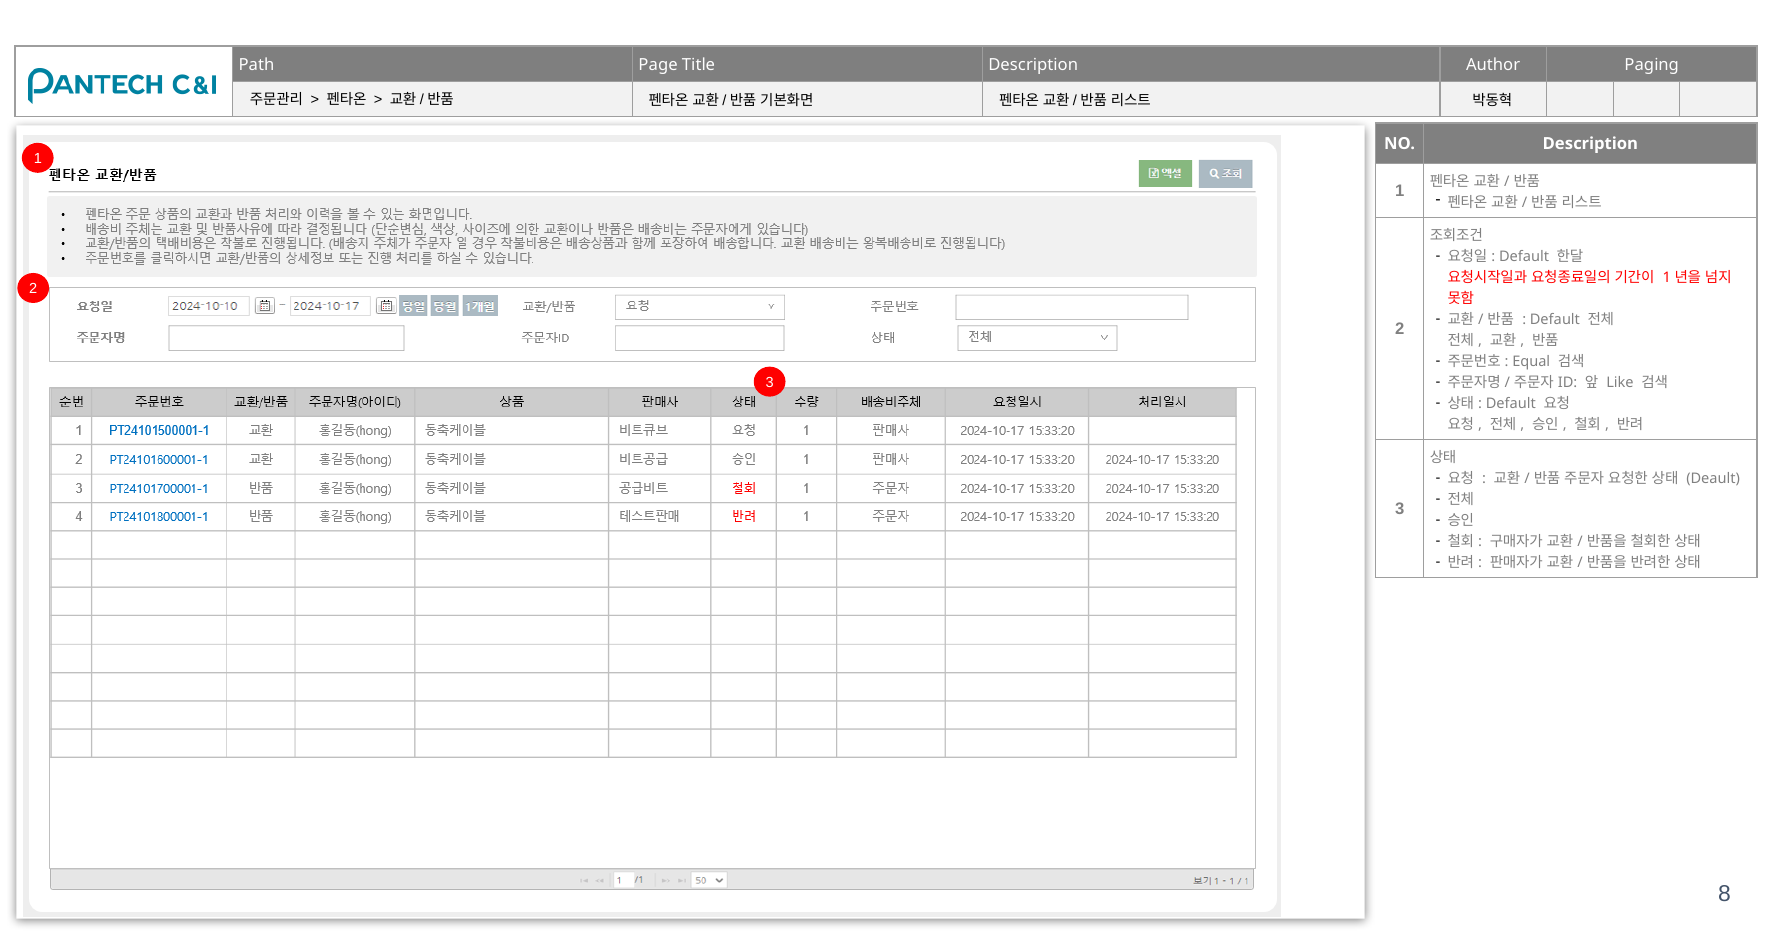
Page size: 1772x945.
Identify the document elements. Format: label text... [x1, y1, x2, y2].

table_header NO. [1376, 124, 1423, 163]
table_cell 2 [1376, 218, 1423, 439]
picture [19, 52, 226, 111]
text_box 박동혁 [1443, 83, 1542, 116]
table_cell 1 [1376, 164, 1423, 217]
slide_number 8 [1641, 856, 1748, 929]
table_cell 상태 요청 : 교환/반품 주문자 요청한 상태 (Deault) 전체 승인 철회: 구매자가 교환/반품을 철회한 상태 반려: 판매자가 교환/반품을 반려한 상태 [1424, 440, 1756, 577]
table_cell 조회조건 요청일: Default 한달 요청시작일과 요청종료일의 기간이 1년을 넘지 못함 교환/반품 : Default 전체 전체, 교환, 반품 주문번호: Equal 검색 주문자명/주문자ID: 앞 Like 검색 상태: Default 요청 요청, 전체, 승인, 철회, 반려 [1424, 218, 1756, 439]
table_cell 3 [1376, 440, 1423, 577]
picture [23, 135, 1281, 917]
text_box 펜타온 교환/반품 기본화면 [633, 83, 972, 116]
table_header Description [1424, 124, 1756, 163]
text_box 펜타온 교환/반품 리스트 [984, 83, 1438, 116]
text_box [16, 125, 1365, 919]
text_box 주문관리 > 펜타온 > 교환/반품 [235, 82, 630, 116]
table_cell 펜타온 교환/반품 펜타온 교환/반품 리스트 [1424, 164, 1756, 217]
